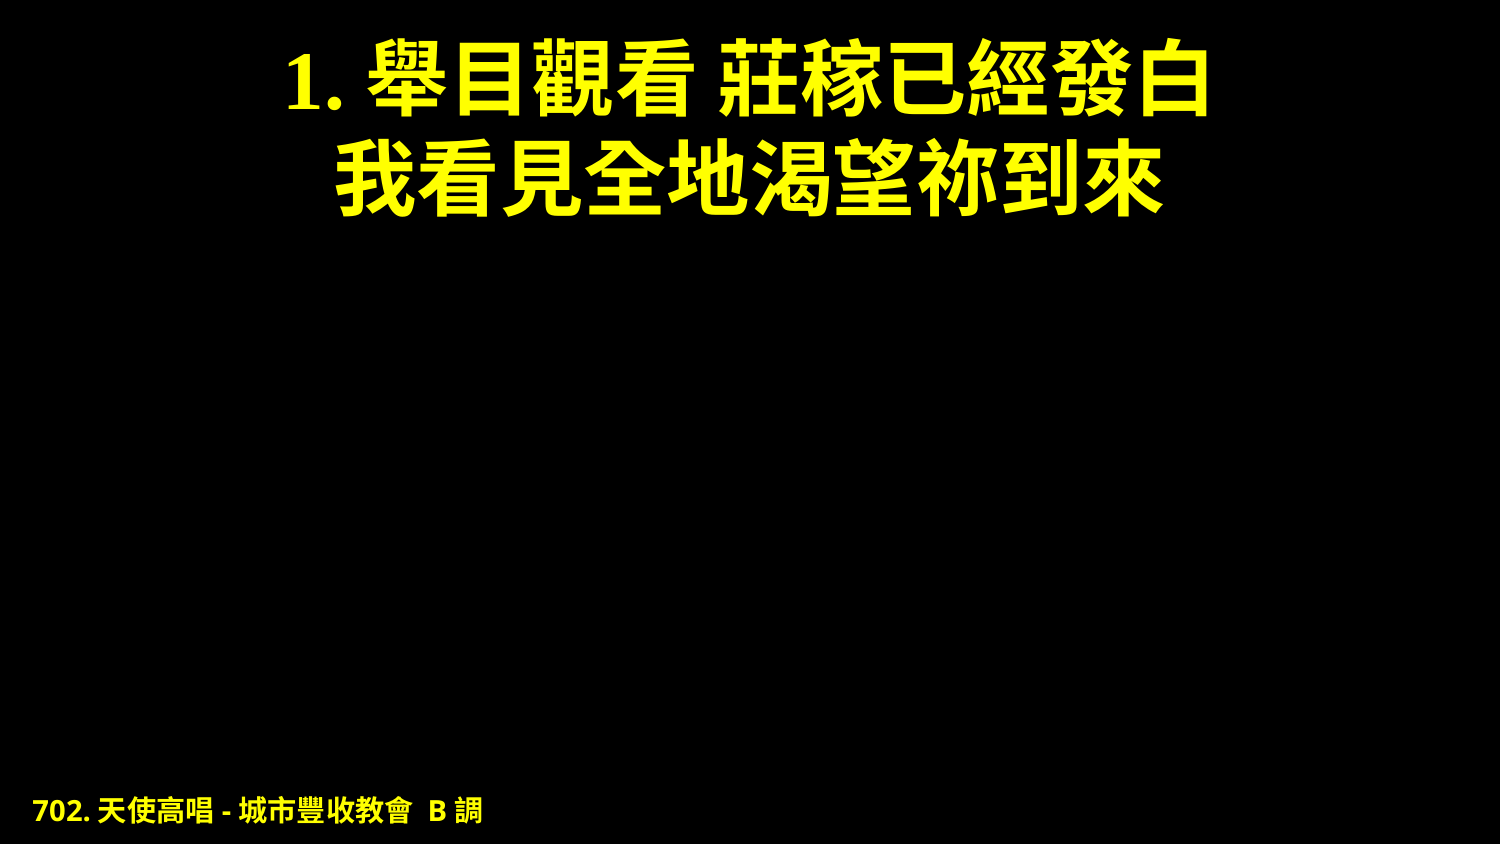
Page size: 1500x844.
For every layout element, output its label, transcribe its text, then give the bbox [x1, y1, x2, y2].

title 1.舉目觀看 莊稼已經發白 我看見全地渴望祢到來 [0, 55, 1500, 197]
text_box 702.天使高唱-城市豐收教會 B調 [17, 784, 632, 835]
